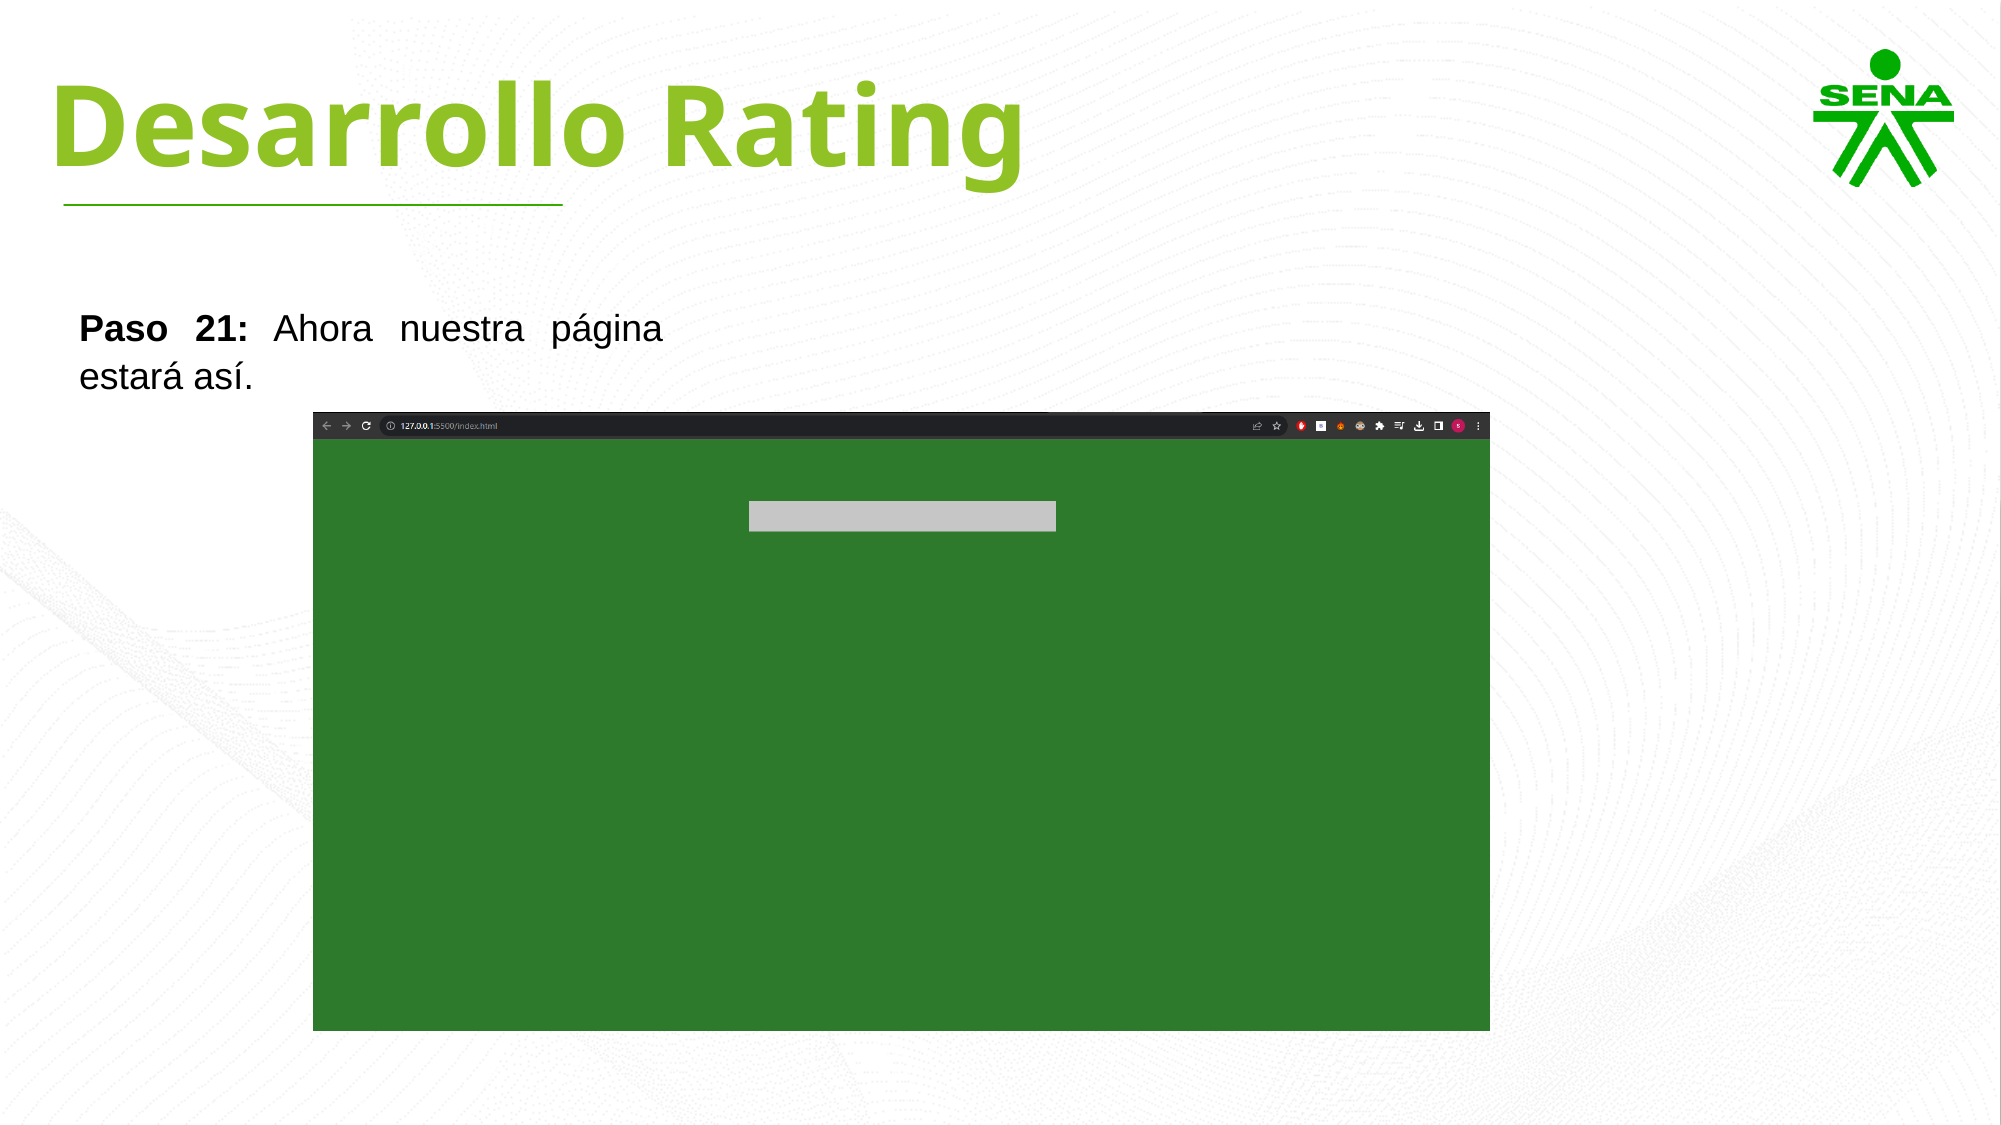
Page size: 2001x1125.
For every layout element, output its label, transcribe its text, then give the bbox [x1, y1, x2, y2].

text_box Paso 21: Ahora nuestra página estará así. [64, 293, 678, 405]
picture [0, 0, 2000, 1125]
text_box Desarrollo Rating [33, 46, 1468, 197]
